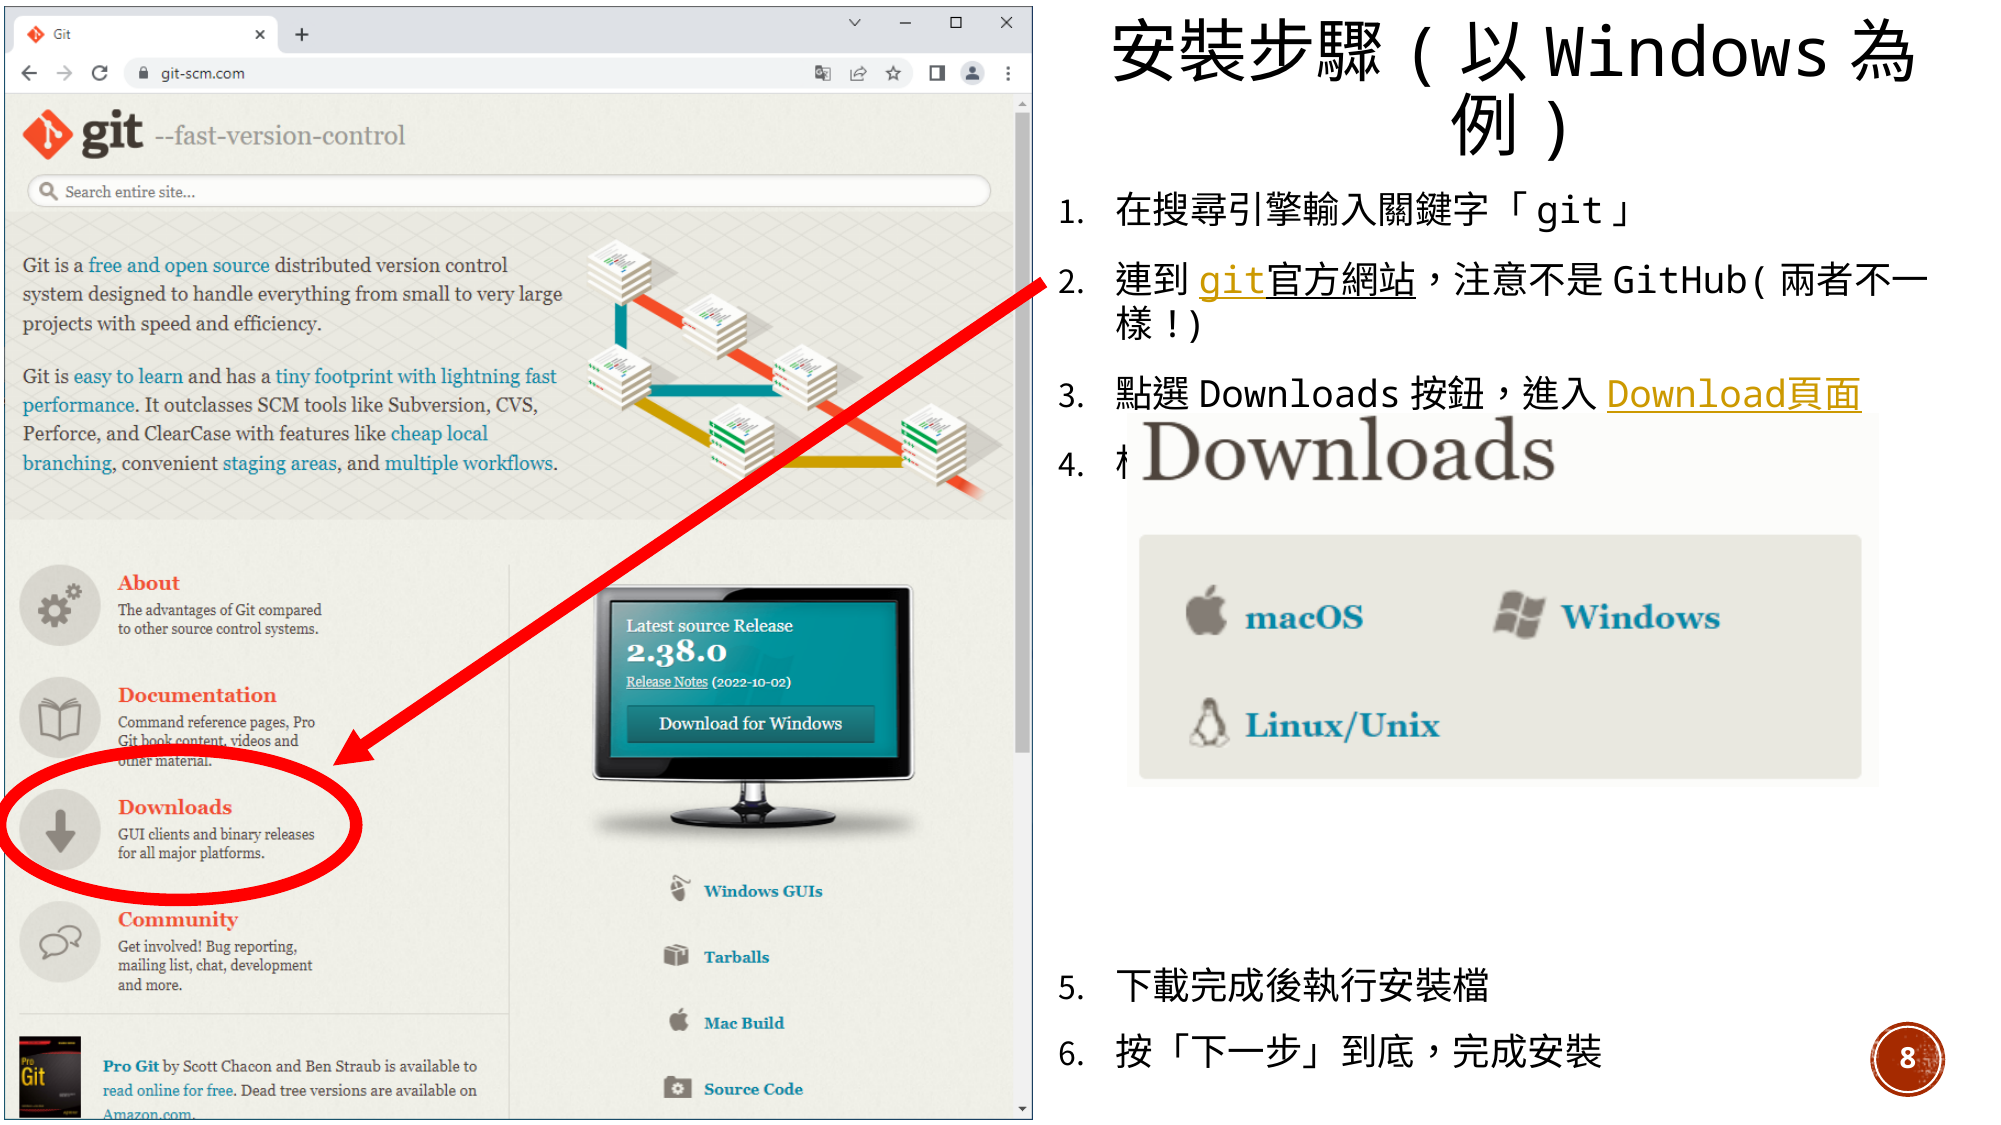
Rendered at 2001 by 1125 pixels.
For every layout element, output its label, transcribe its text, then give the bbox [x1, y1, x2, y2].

text_box [0, 807, 4, 843]
picture [1127, 413, 1879, 787]
list 安裝步驟(以Windows為例) 在搜尋引擎輸入關鍵字「git」 連到git官方網站，注意不是GitHub(兩者不一樣!) 點選Downloads按鈕，進入Download頁面 根據對應的作業系統下載軟體 下載完成後執行安裝檔 按「下一步」到底，完成安裝 [1043, 9, 1985, 1122]
picture [4, 6, 1033, 1120]
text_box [336, 285, 1044, 765]
